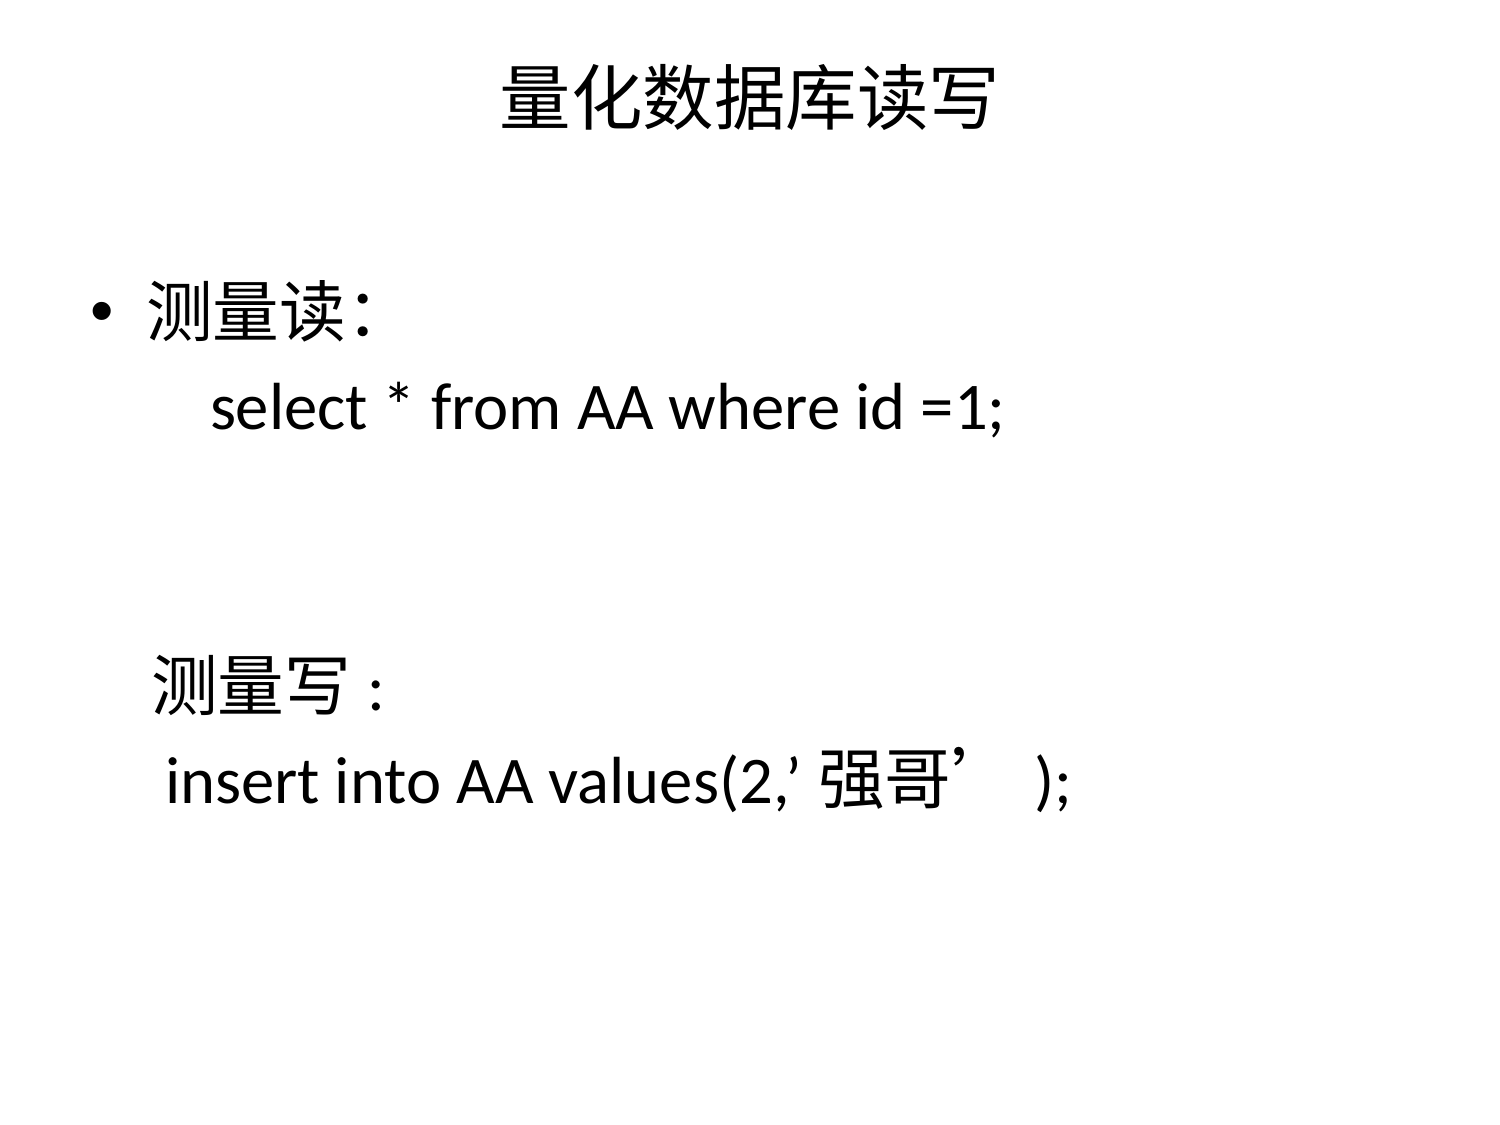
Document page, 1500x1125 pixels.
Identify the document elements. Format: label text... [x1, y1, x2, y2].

list 测量读： select * from AA where id =1; 测量写: insert into AA values(2,’强哥’); [75, 262, 1425, 1005]
title 量化数据库读写 [75, 45, 1425, 233]
